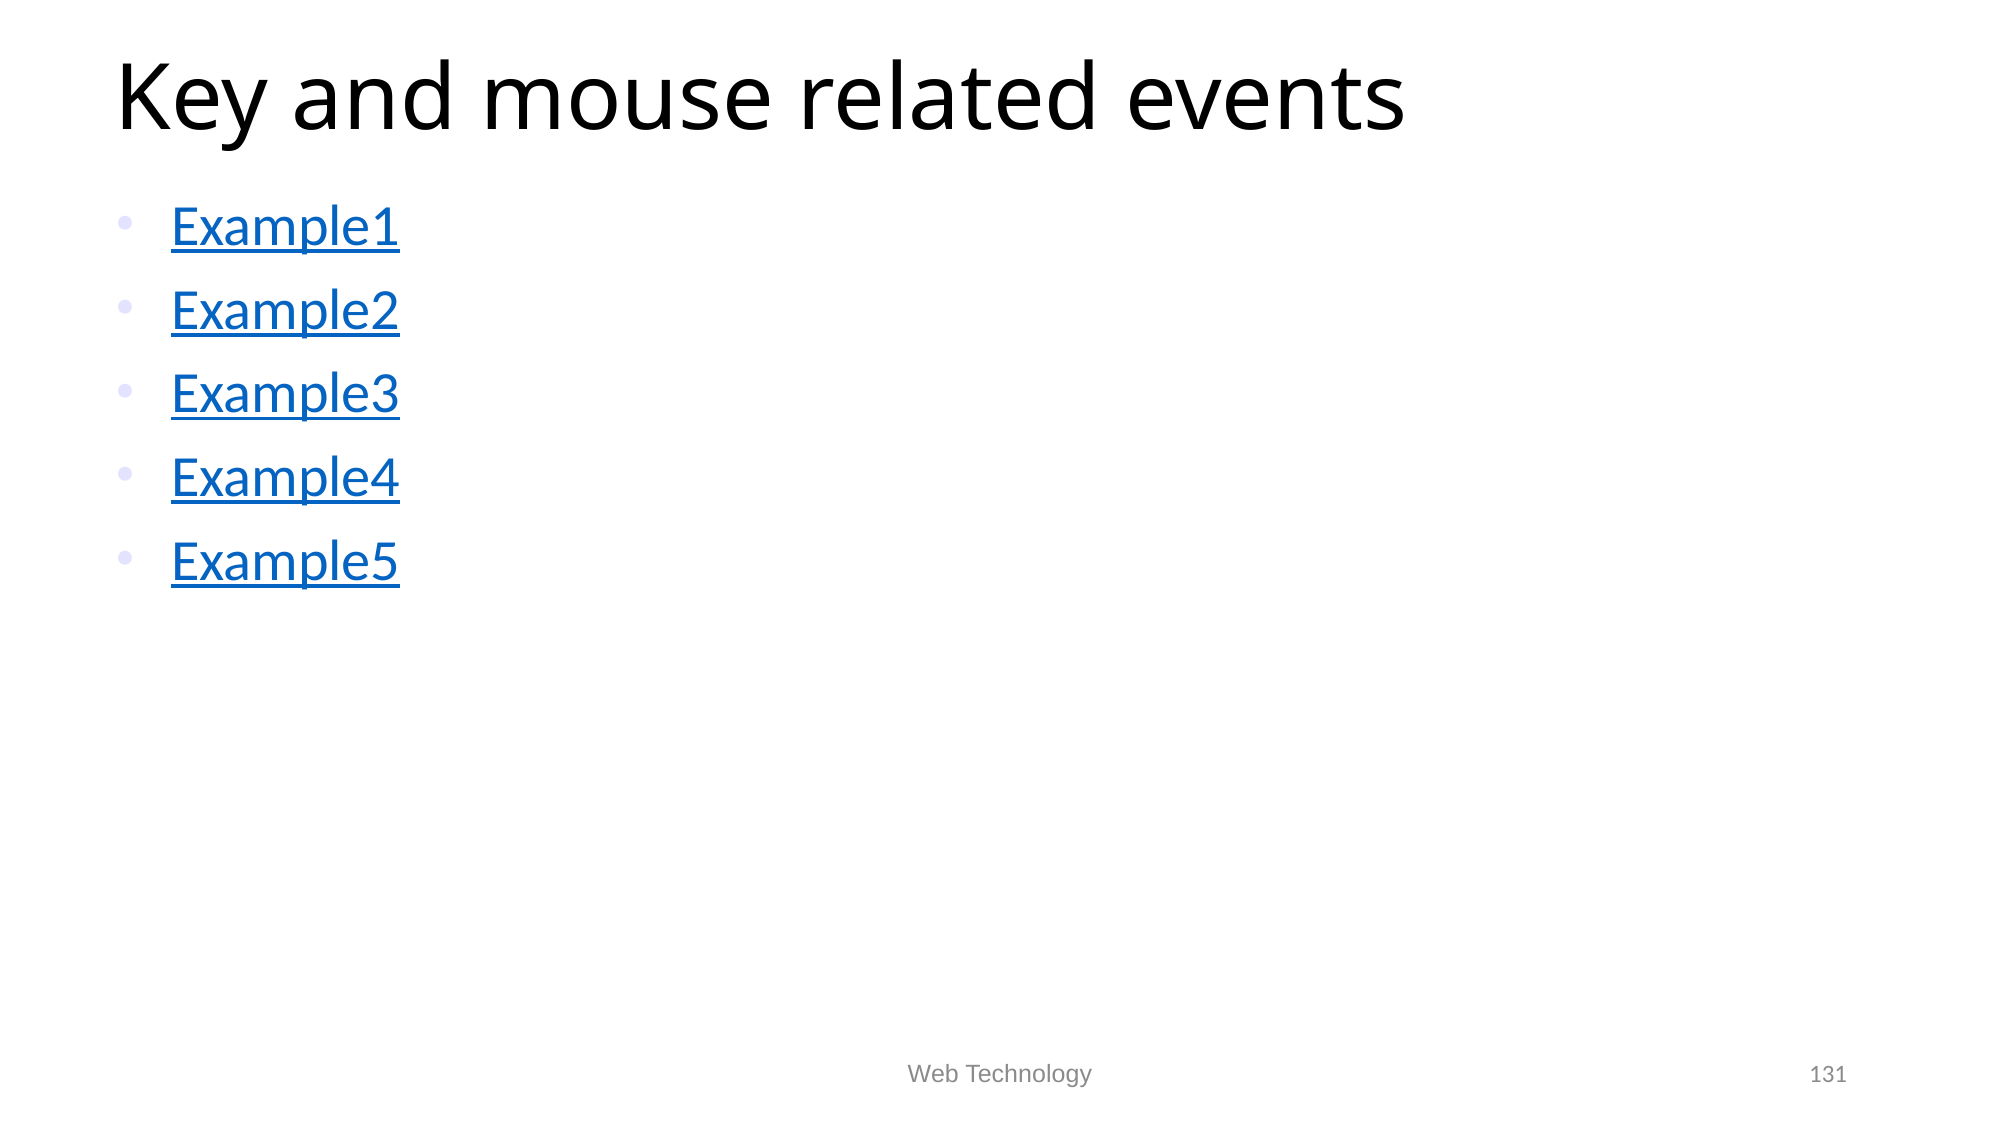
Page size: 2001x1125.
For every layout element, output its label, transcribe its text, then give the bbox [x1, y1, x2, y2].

list Example1 Example2 Example3 Example4 Example5 [99, 187, 1900, 975]
footer Web Technology [662, 1042, 1338, 1103]
slide_number 131 [1412, 1042, 1863, 1103]
title Key and mouse related events [99, 37, 1900, 163]
